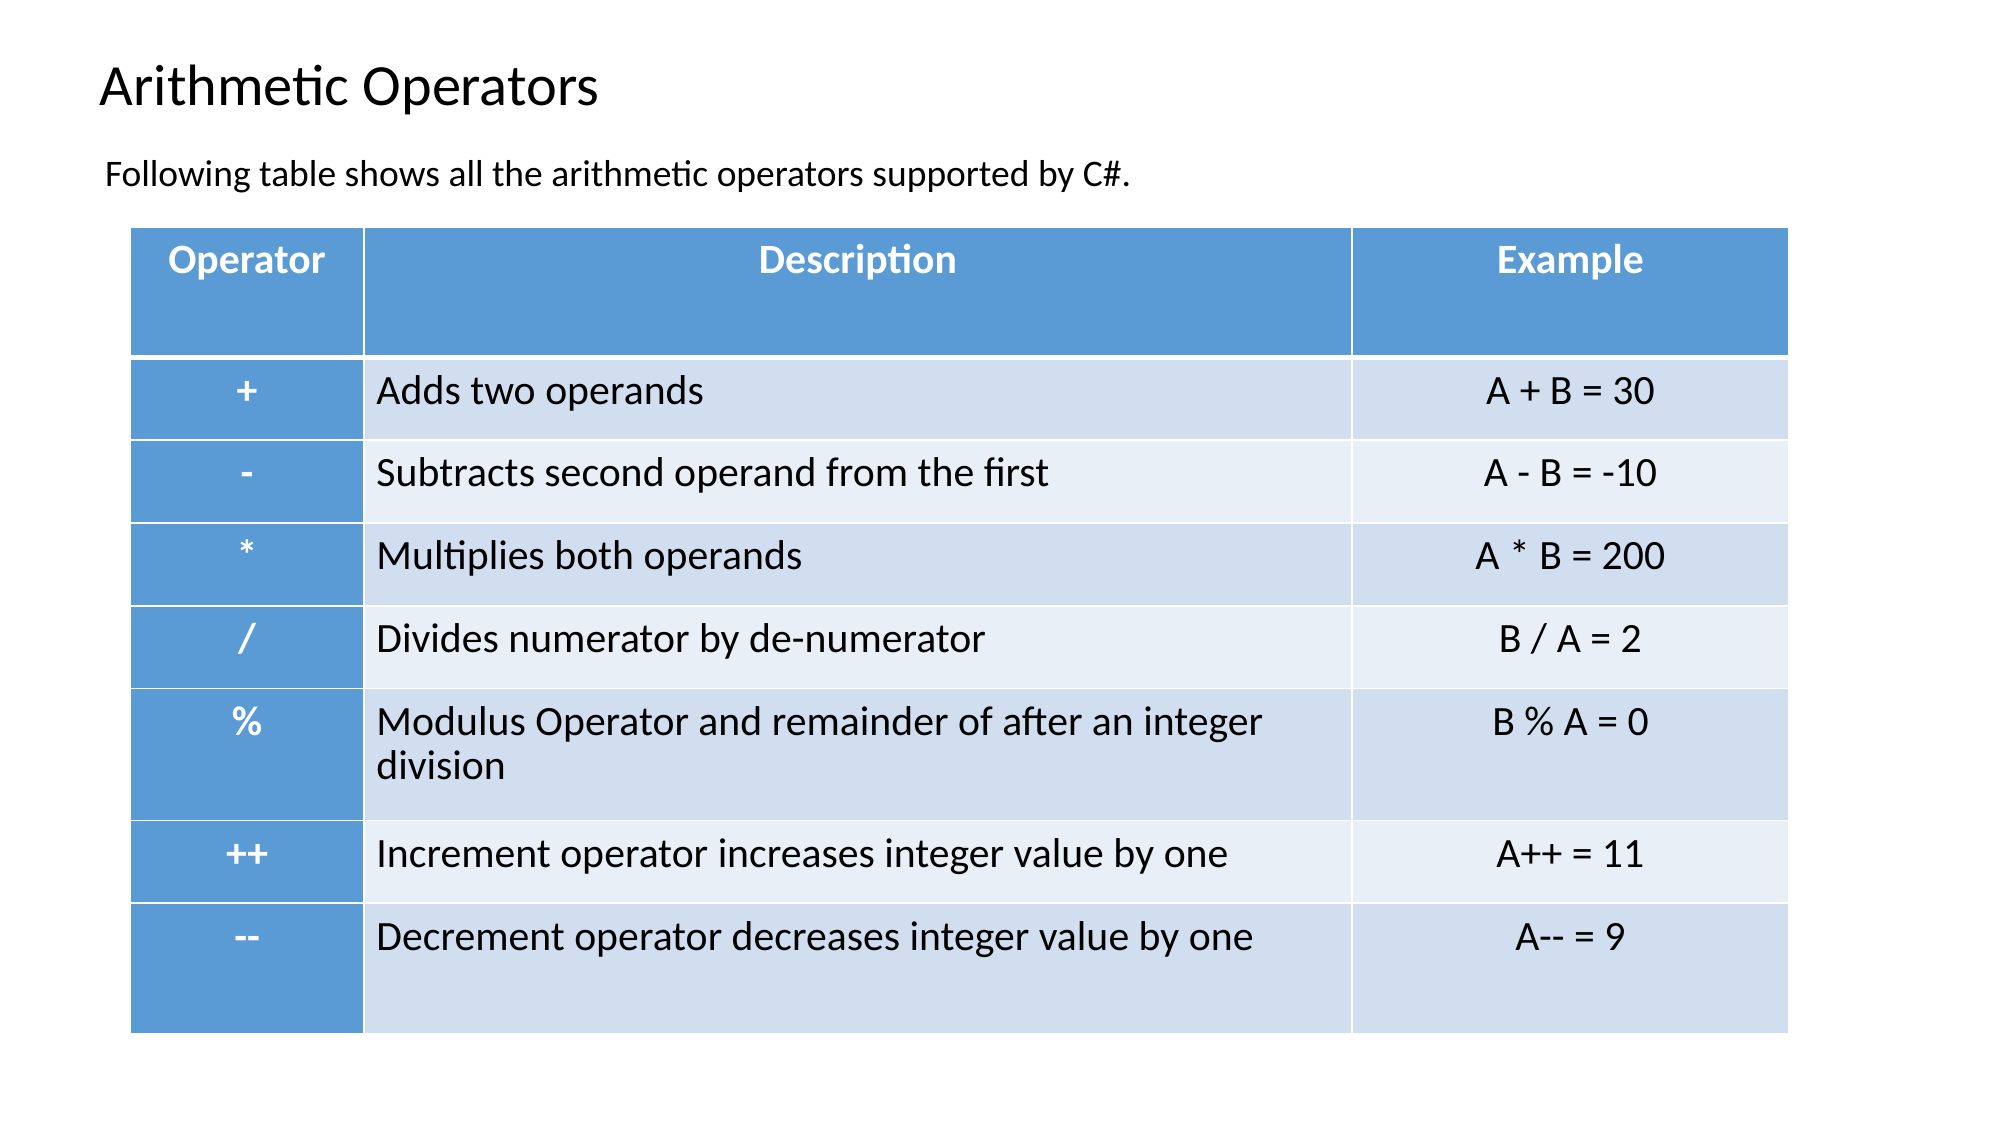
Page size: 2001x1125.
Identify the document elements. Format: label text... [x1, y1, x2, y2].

table_cell A++ = 11 [1353, 821, 1788, 902]
table_cell - [131, 441, 363, 522]
table_cell Subtracts second operand from the first [365, 441, 1351, 522]
table_cell + [131, 360, 363, 439]
table_cell / [131, 607, 363, 688]
table_cell B / A = 2 [1353, 607, 1788, 688]
table_cell Increment operator increases integer value by one [365, 821, 1351, 902]
table_header Description [365, 228, 1351, 355]
table_cell B % A = 0 [1353, 689, 1788, 820]
table_cell -- [131, 904, 363, 1033]
table_cell Divides numerator by de-numerator [365, 607, 1351, 688]
table_cell ++ [131, 821, 363, 902]
table_header Example [1353, 228, 1788, 355]
table_cell % [131, 689, 363, 820]
table_header Operator [131, 228, 363, 355]
table_cell Decrement operator decreases integer value by one [365, 904, 1351, 1033]
table_cell Multiplies both operands [365, 524, 1351, 605]
table_cell Modulus Operator and remainder of after an integer division [365, 689, 1351, 820]
table_cell * [131, 524, 363, 605]
text_box Arithmetic Operators Following table shows all the arithmetic operators supported by C#. [85, 34, 1747, 202]
table_cell A * B = 200 [1353, 524, 1788, 605]
table_cell A + B = 30 [1353, 360, 1788, 439]
table_cell Adds two operands [365, 360, 1351, 439]
table_cell A-- = 9 [1353, 904, 1788, 1033]
table_cell A - B = -10 [1353, 441, 1788, 522]
